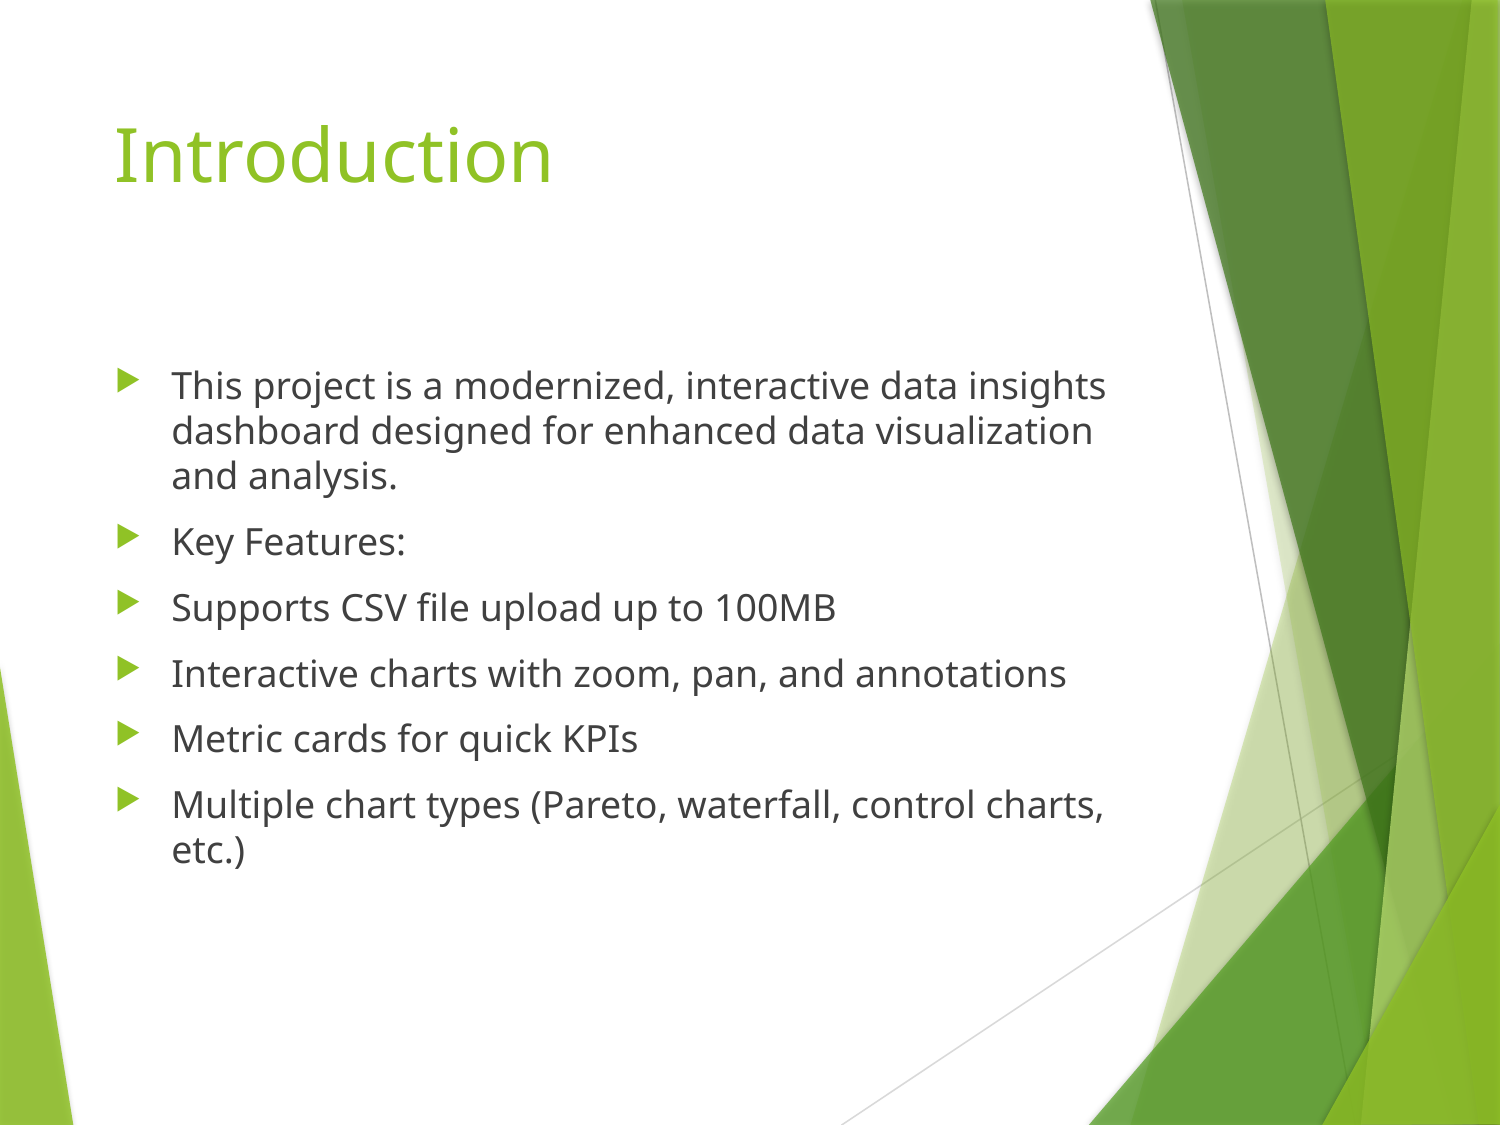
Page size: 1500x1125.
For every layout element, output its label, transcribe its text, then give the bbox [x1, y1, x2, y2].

title Introduction [99, 99, 1142, 317]
list This project is a modernized, interactive data insights dashboard designed for enhanced data visualization and analysis. Key Features: Supports CSV file upload up to 100MB Interactive charts with zoom, pan, and annotations Metric cards for quick KPIs Multiple chart types (Pareto, waterfall, control charts, etc.) [99, 354, 1142, 992]
